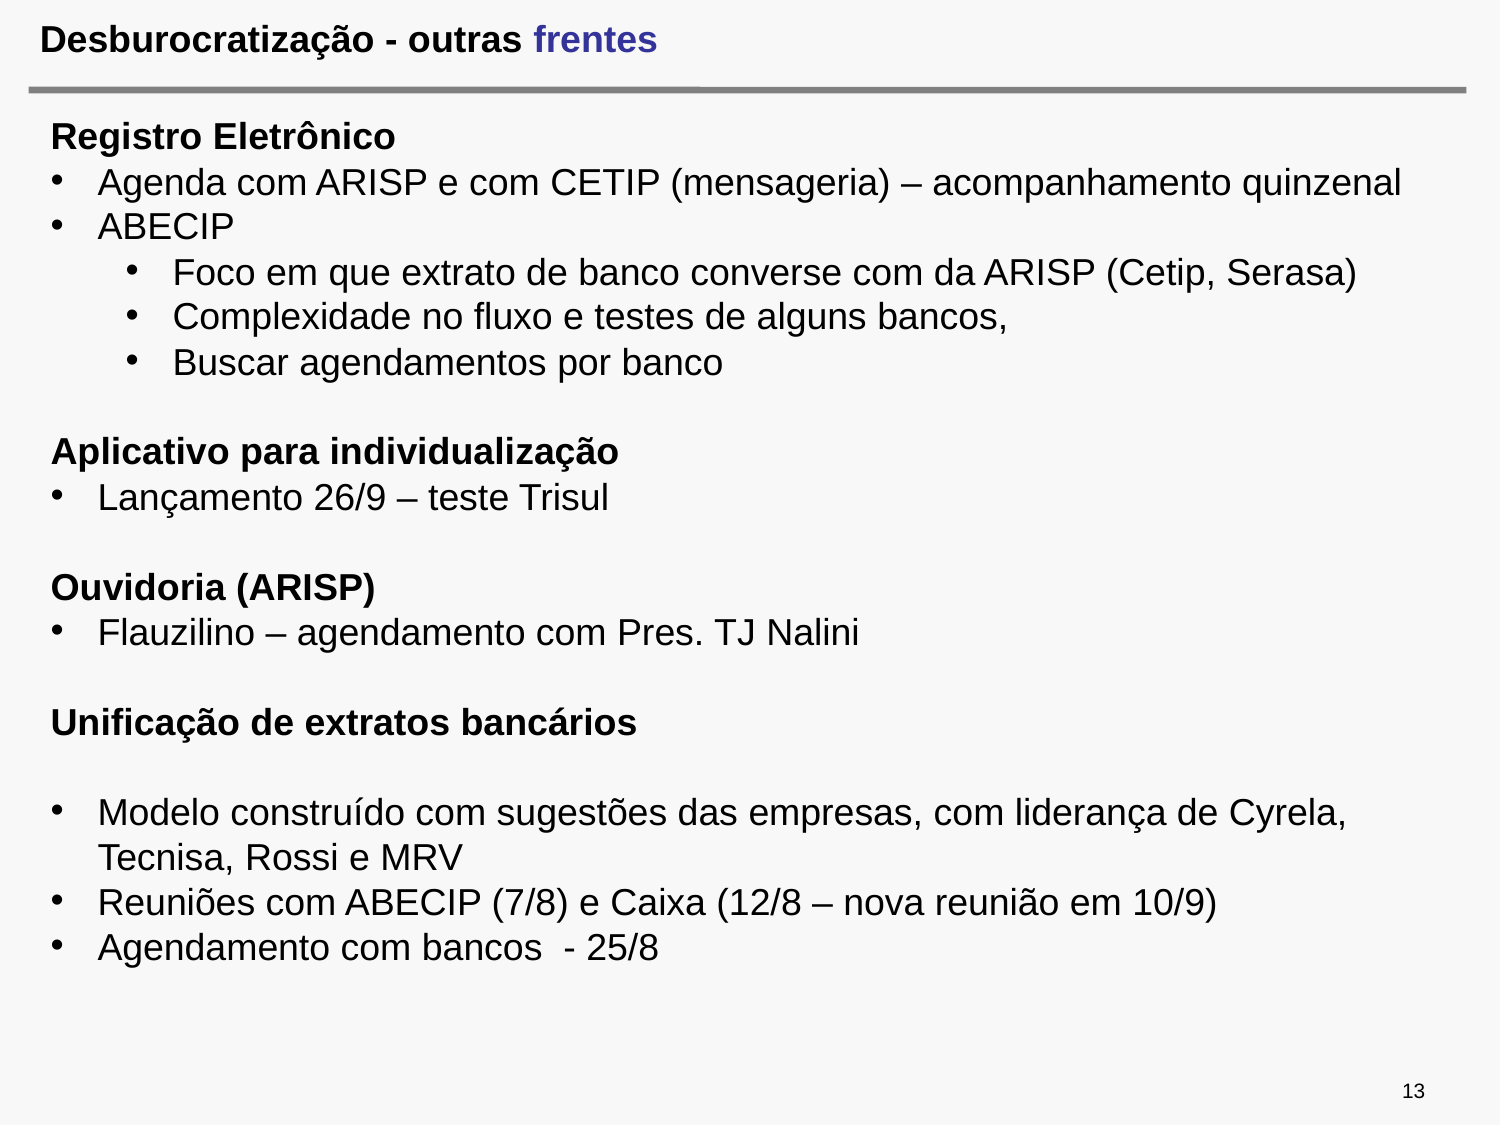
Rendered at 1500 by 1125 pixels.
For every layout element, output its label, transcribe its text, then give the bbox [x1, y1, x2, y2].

title Desburocratização - outras frentes [39, 19, 1254, 62]
text_box 13 [1074, 1077, 1425, 1103]
text_box Registro Eletrônico Agenda com ARISP e com CETIP (mensageria) – acompanhamento quinzenal ABECIP Foco em que extrato de banco converse com da ARISP (Cetip, Serasa) Complexidade no fluxo e testes de alguns bancos, Buscar agendamentos por banco Aplicativo para individualização Lançamento 26/9 – teste Trisul Ouvidoria (ARISP) Flauzilino – agendamento com Pres. TJ Nalini Unificação de extratos bancários Modelo construído com sugestões das empresas, com liderança de Cyrela, Tecnisa, Rossi e MRV Reuniões com ABECIP (7/8) e Caixa (12/8 – nova reunião em 10/9) Agendamento com bancos - 25/8 [40, 107, 1455, 973]
